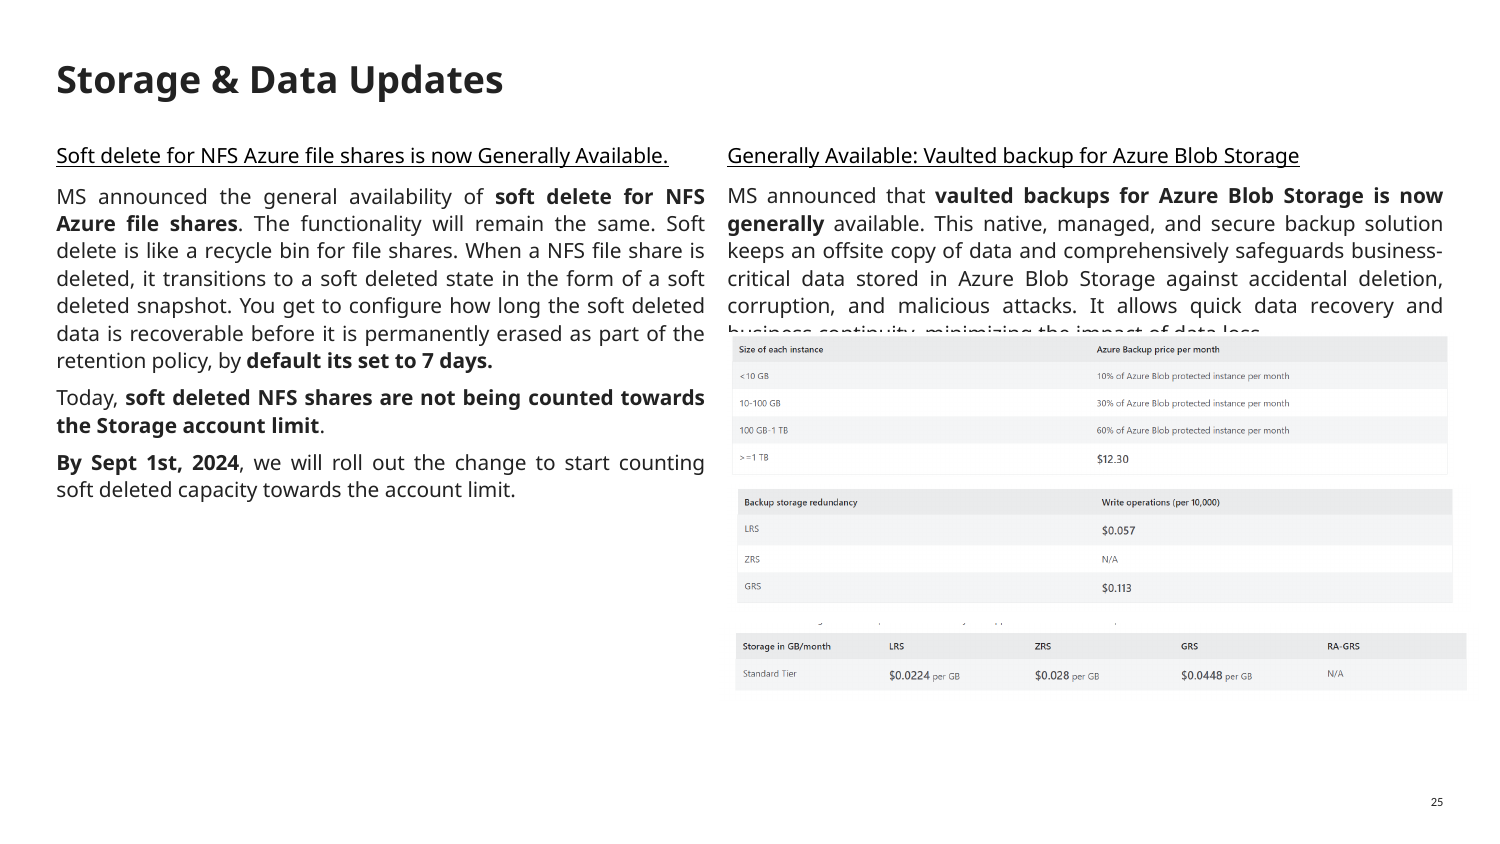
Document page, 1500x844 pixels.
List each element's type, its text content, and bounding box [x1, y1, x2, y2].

picture [727, 484, 1471, 612]
list Generally Available: Vaulted backup for Azure Blob Storage MS announced that vaulted backups for Azure Blob Storage is now generally available. This native, managed, and secure backup solution keeps an offsite copy of data and comprehensively safeguards business-critical data stored in Azure Blob Storage against accidental deletion, corruption, and malicious attacks. It allows quick data recovery and business continuity, minimizing the impact of data loss. [727, 140, 1444, 332]
list Soft delete for NFS Azure file shares is now Generally Available. MS announced the general availability of soft delete for NFS Azure file shares. The functionality will remain the same. Soft delete is like a recycle bin for file shares. When a NFS file share is deleted, it transitions to a soft deleted state in the form of a soft deleted snapshot. You get to configure how long the soft deleted data is recoverable before it is permanently erased as part of the retention policy, by default its set to 7 days. Today, soft deleted NFS shares are not being counted towards the Storage account limit. By Sept 1st, 2024, we will roll out the change to start counting soft deleted capacity towards the account limit. [56, 140, 706, 760]
picture [727, 332, 1454, 477]
picture [719, 623, 1479, 701]
title Storage & Data Updates [56, 56, 1444, 113]
